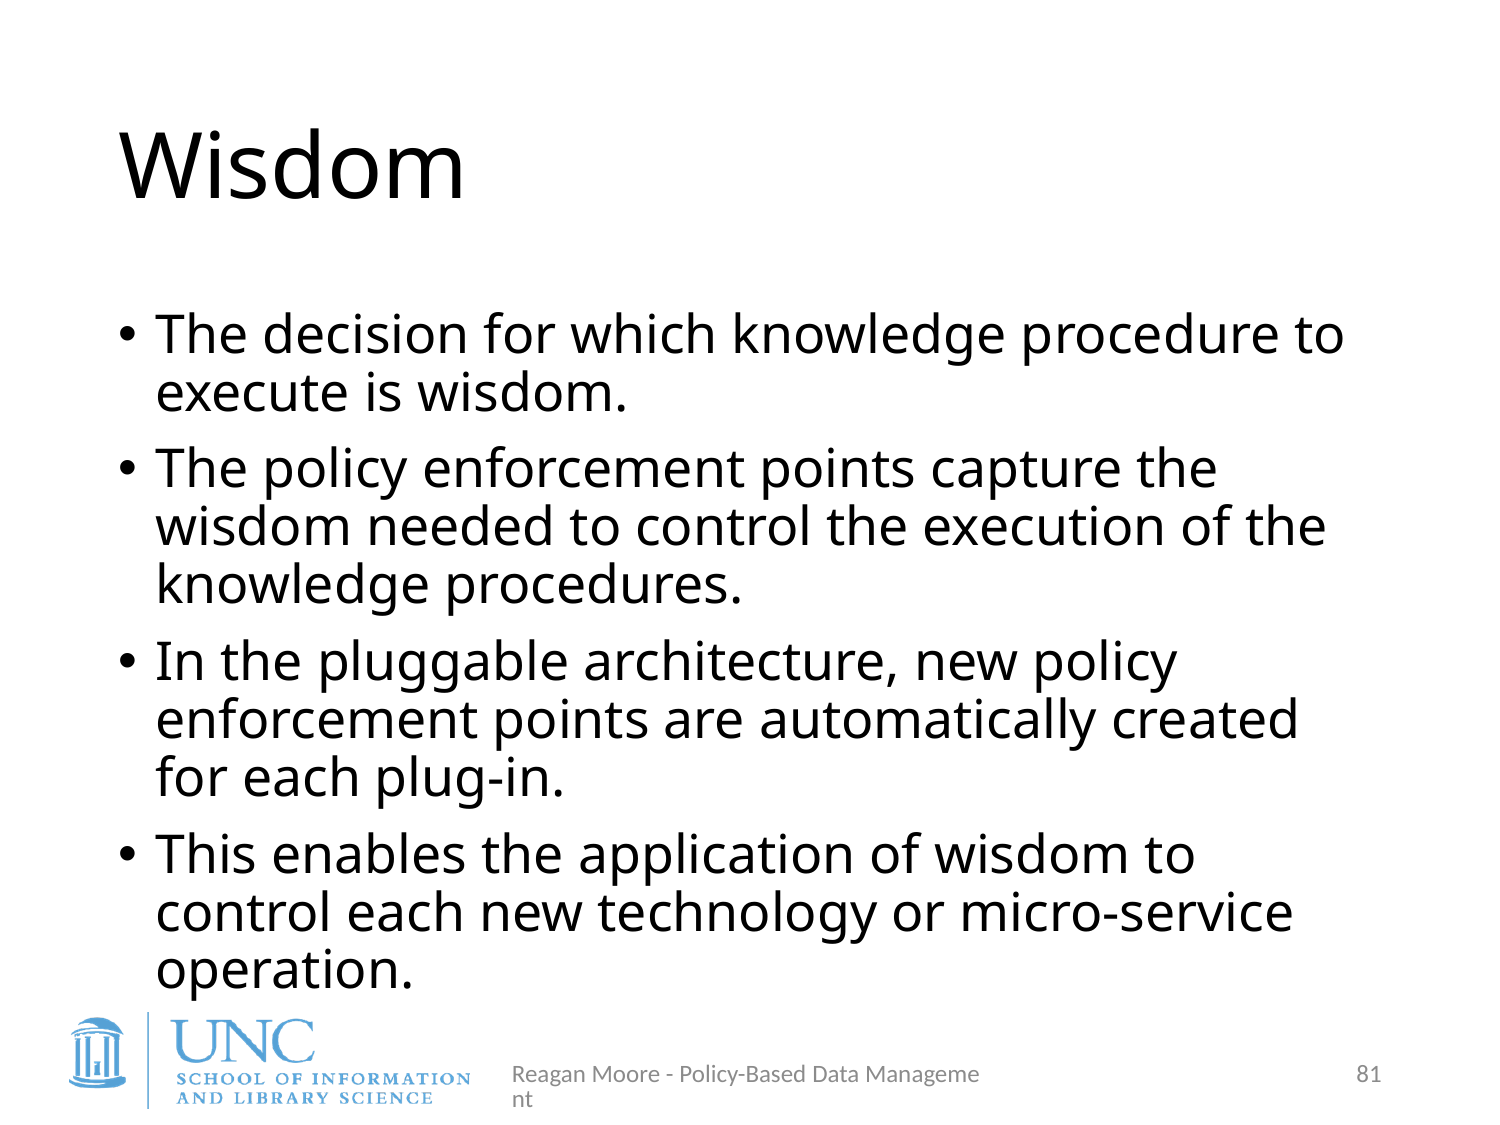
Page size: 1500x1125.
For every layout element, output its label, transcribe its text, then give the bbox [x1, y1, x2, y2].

picture [69, 1012, 470, 1109]
list The decision for which knowledge procedure to execute is wisdom. The policy enforcement points capture the wisdom needed to control the execution of the knowledge procedures. In the pluggable architecture, new policy enforcement points are automatically created for each plug-in. This enables the application of wisdom to control each new technology or micro-service operation. [103, 299, 1397, 1014]
slide_number 81 [1059, 1042, 1397, 1103]
footer Reagan Moore - Policy-Based Data Management [496, 1042, 1004, 1103]
title Wisdom [103, 59, 1397, 278]
